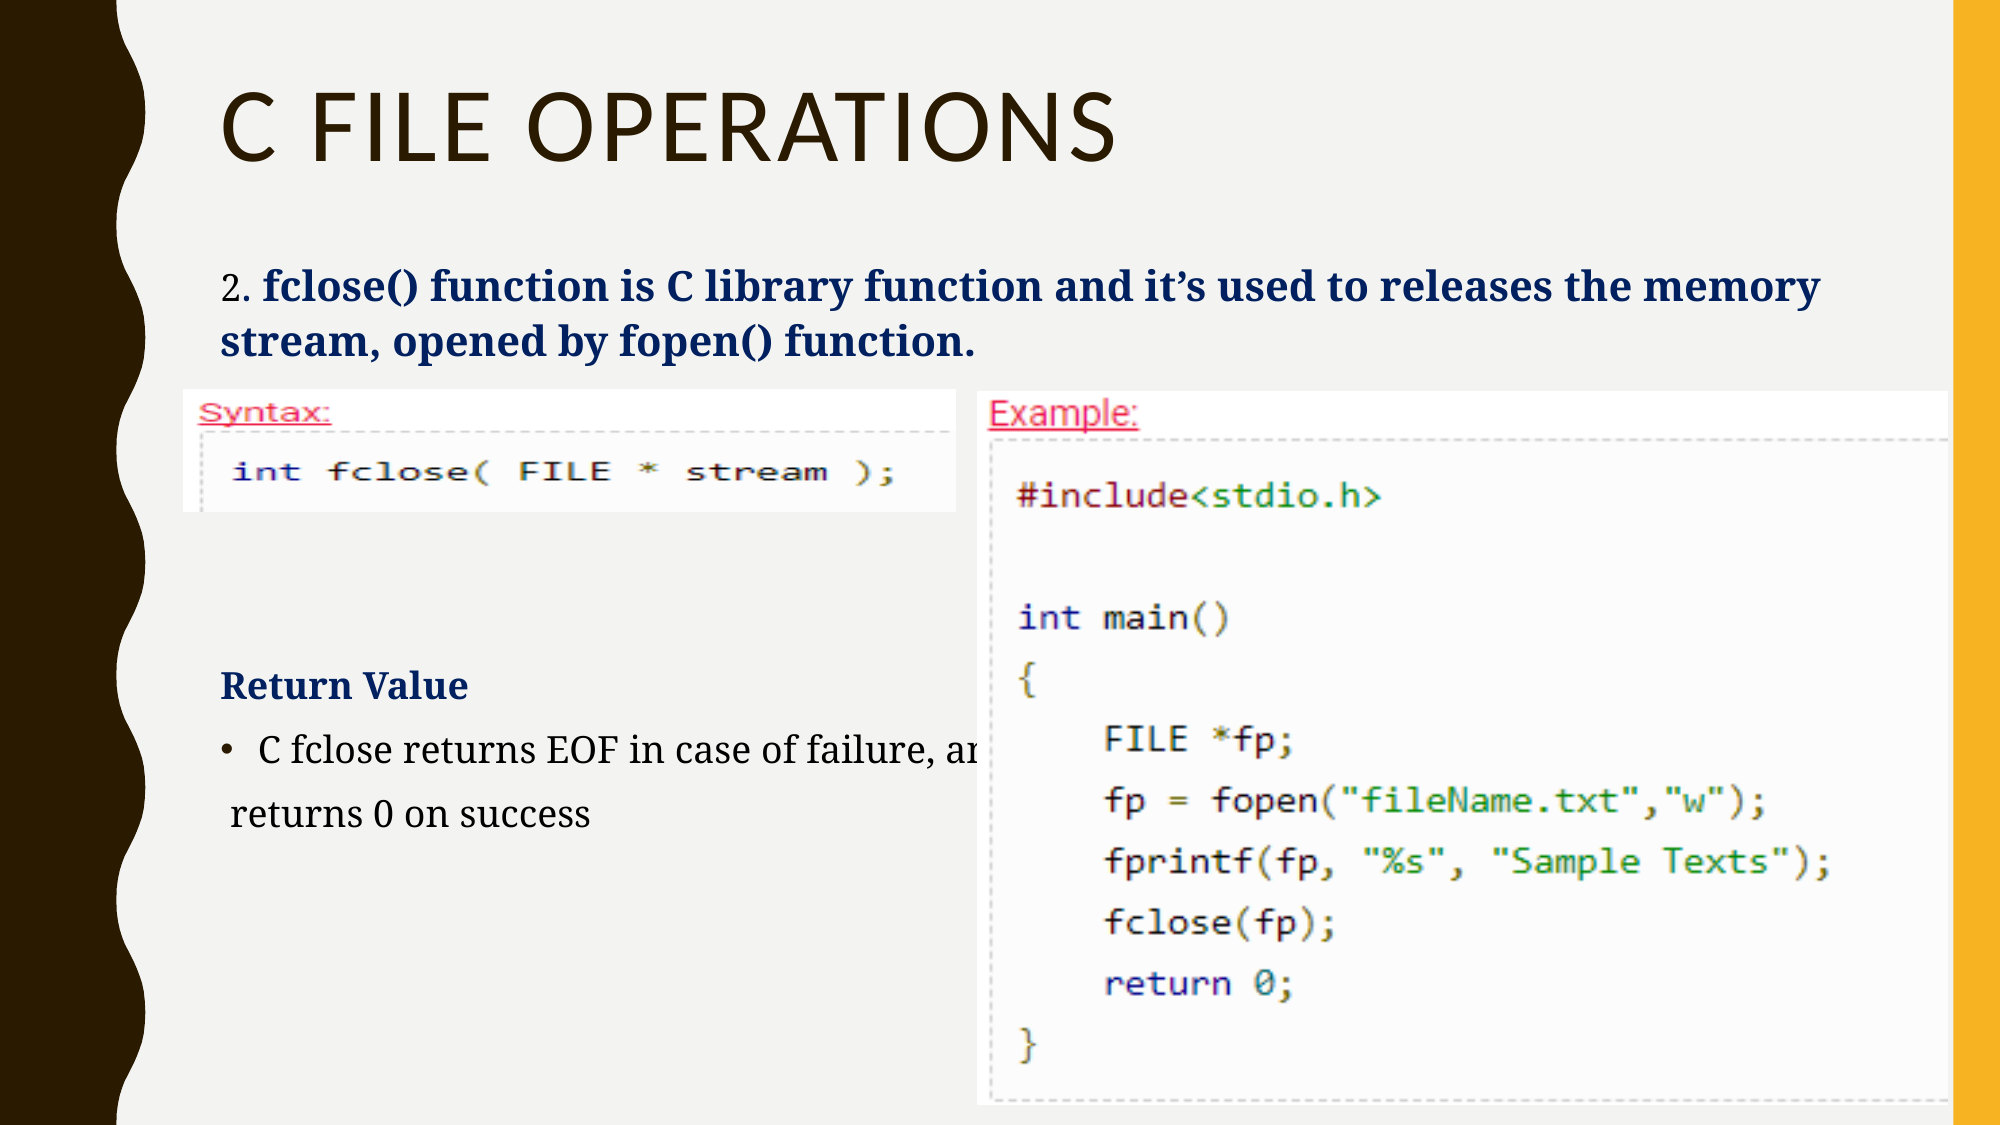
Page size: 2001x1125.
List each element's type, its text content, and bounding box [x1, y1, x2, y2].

picture [182, 389, 956, 512]
picture [977, 391, 1948, 1105]
title C file operations [205, 62, 1875, 216]
list 2. fclose() function is C library function and it’s used to releases the memory stream, opened by fopen() function. Return Value C fclose returns EOF in case of failure, and returns 0 on success [205, 247, 1875, 1103]
